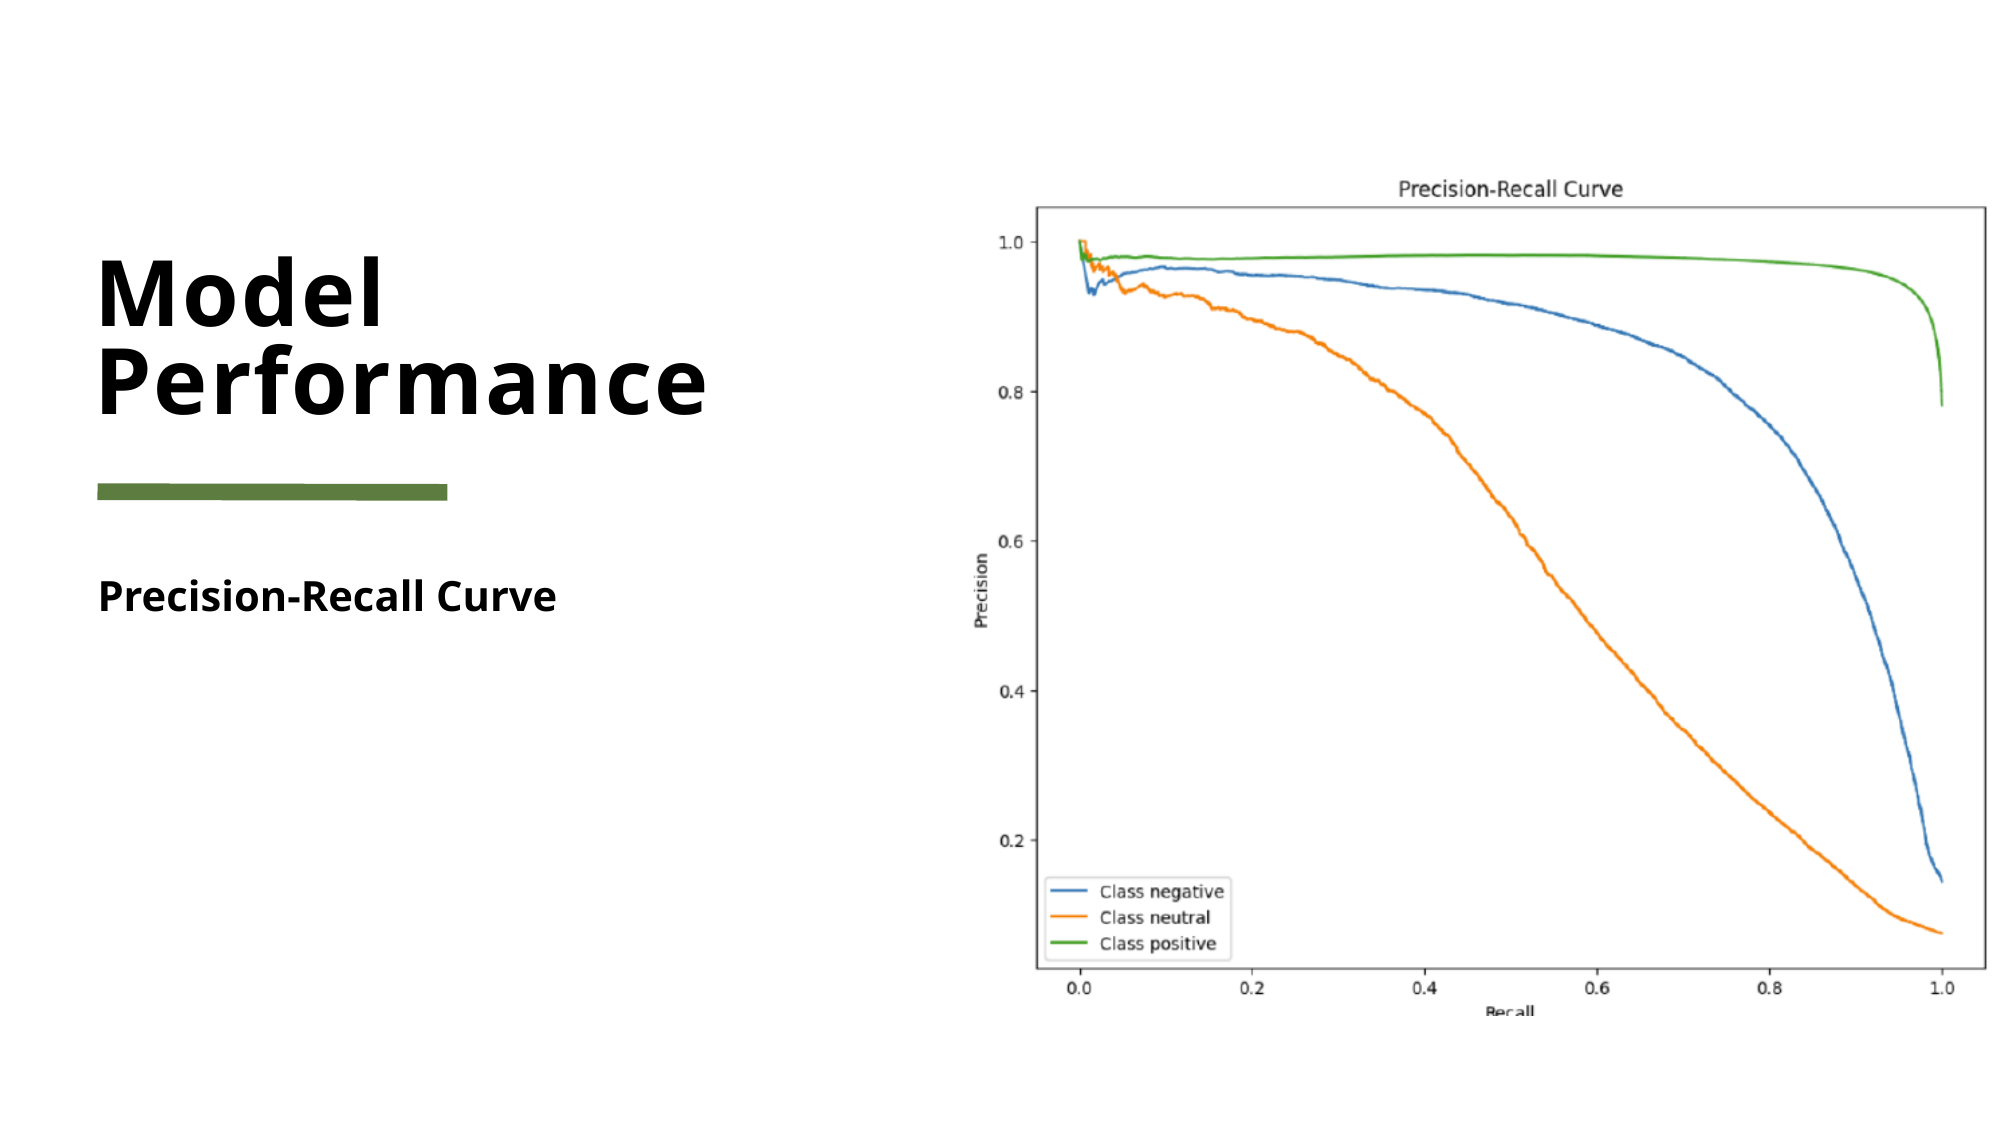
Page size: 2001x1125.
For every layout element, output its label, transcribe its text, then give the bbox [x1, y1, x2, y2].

picture [923, 174, 2000, 1016]
title Model Performance [94, 45, 922, 432]
list Precision-Recall Curve [97, 537, 925, 1030]
